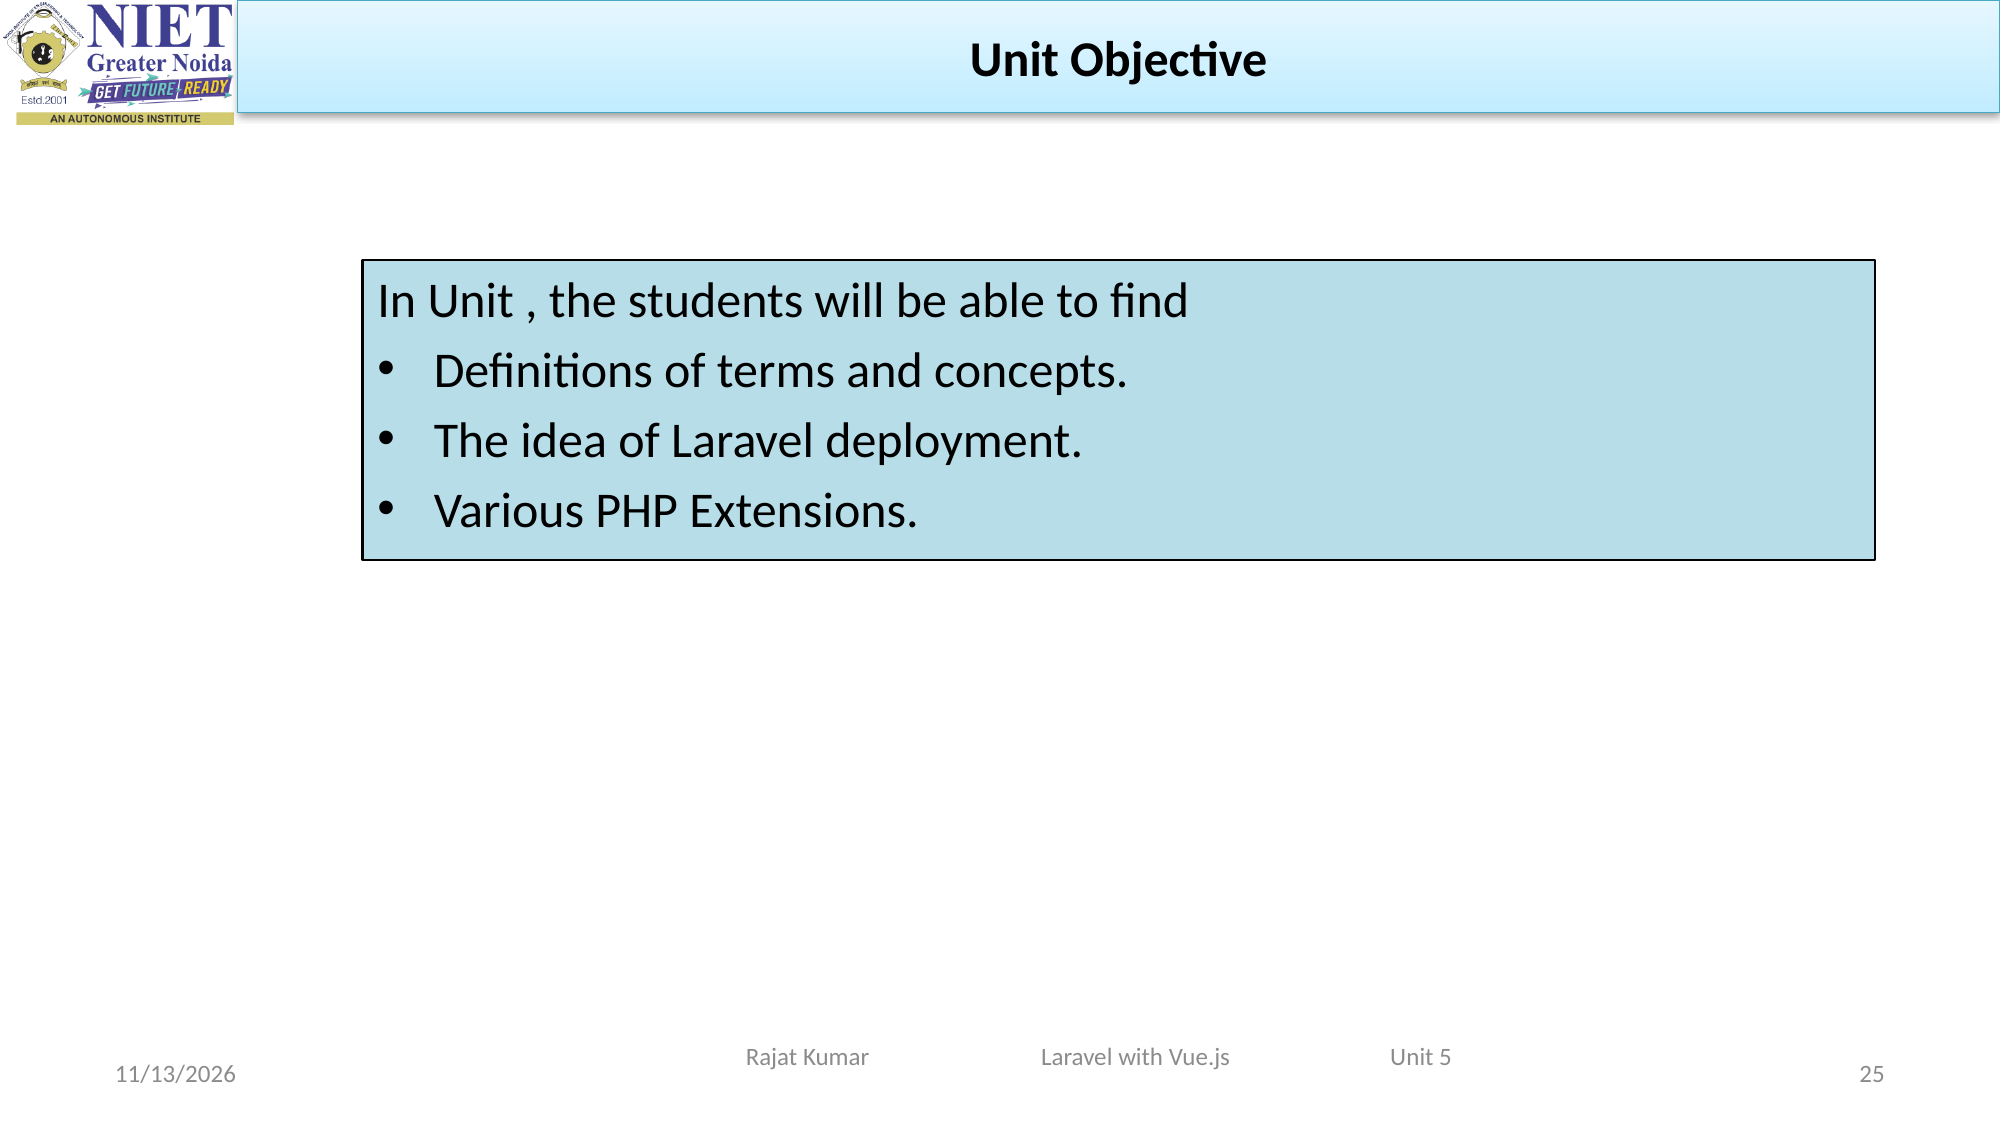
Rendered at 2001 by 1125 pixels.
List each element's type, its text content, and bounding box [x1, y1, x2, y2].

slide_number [99, 1042, 567, 1103]
slide_number 25 [1433, 1042, 1900, 1103]
picture [3, 2, 234, 125]
footer Rajat Kumar Laravel with Vue.js Unit 5 [712, 1025, 1488, 1085]
list In Unit , the students will be able to find Definitions of terms and concepts. The idea of Laravel deployment. Various PHP Extensions. [362, 259, 1875, 560]
text_box Unit Objective [237, 0, 2000, 113]
